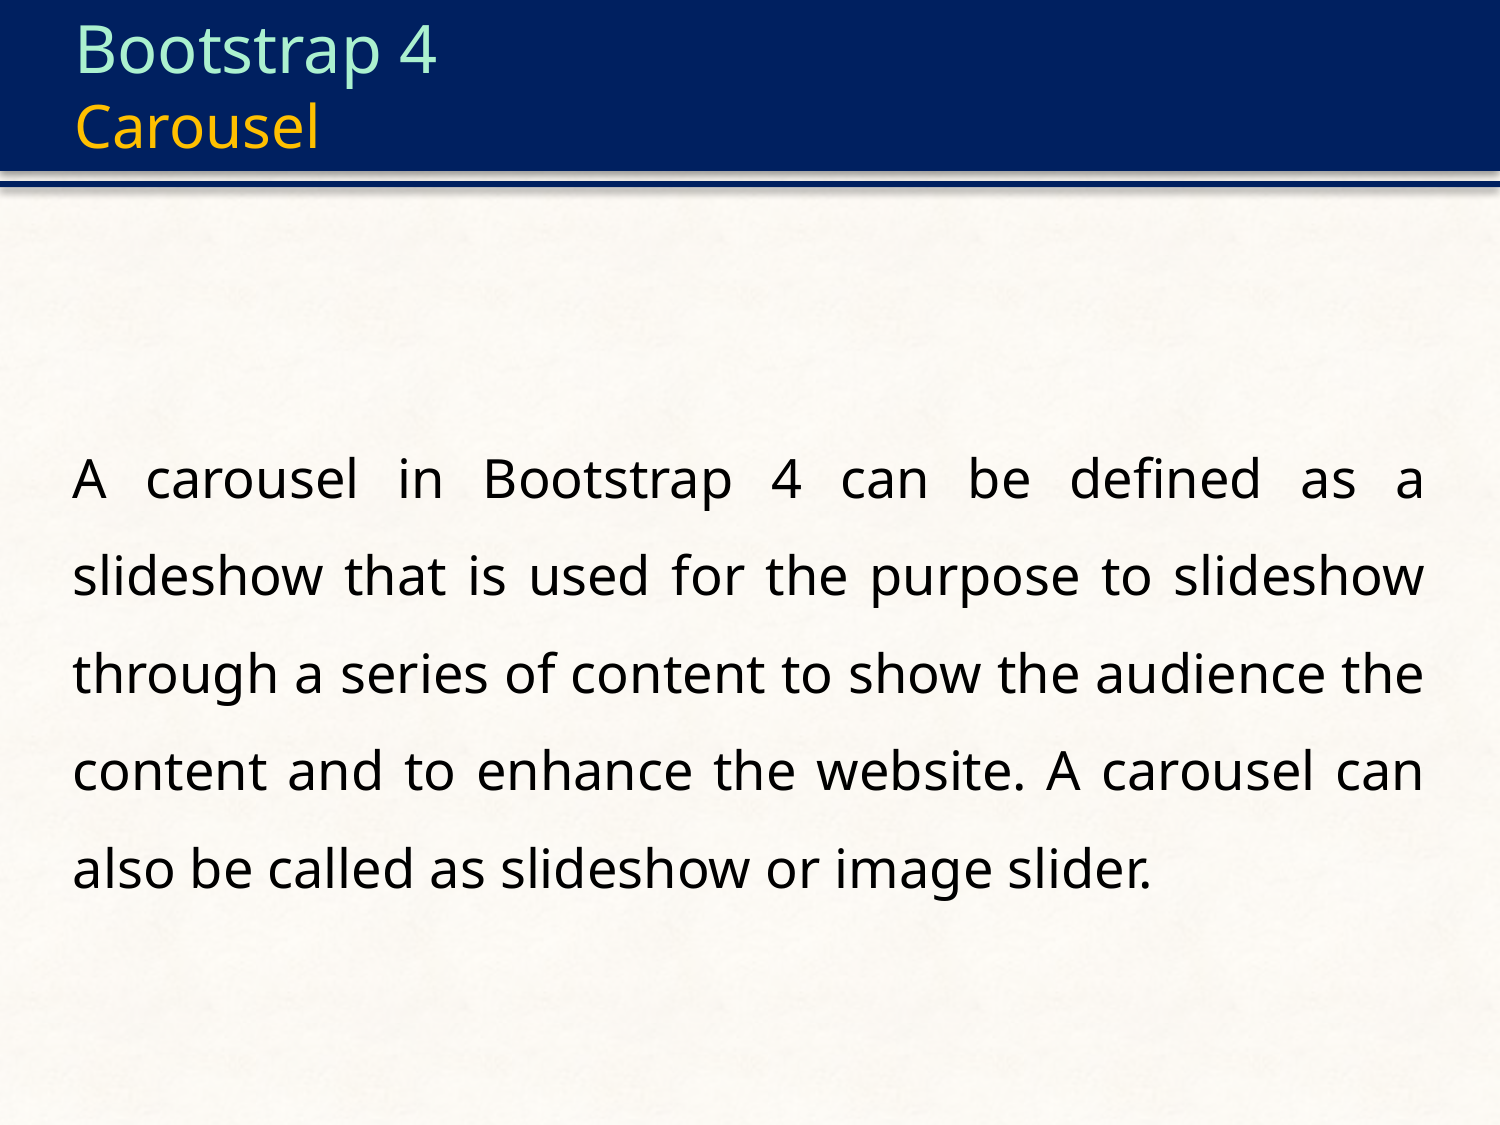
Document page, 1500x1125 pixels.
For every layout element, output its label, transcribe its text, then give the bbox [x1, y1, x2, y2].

title Bootstrap 4 Carousel [59, 0, 1500, 171]
list A carousel in Bootstrap 4 can be defined as a slideshow that is used for the purpose to slideshow through a series of content to show the audience the content and to enhance the website. A carousel can also be called as slideshow or image slider. [57, 212, 1443, 1099]
